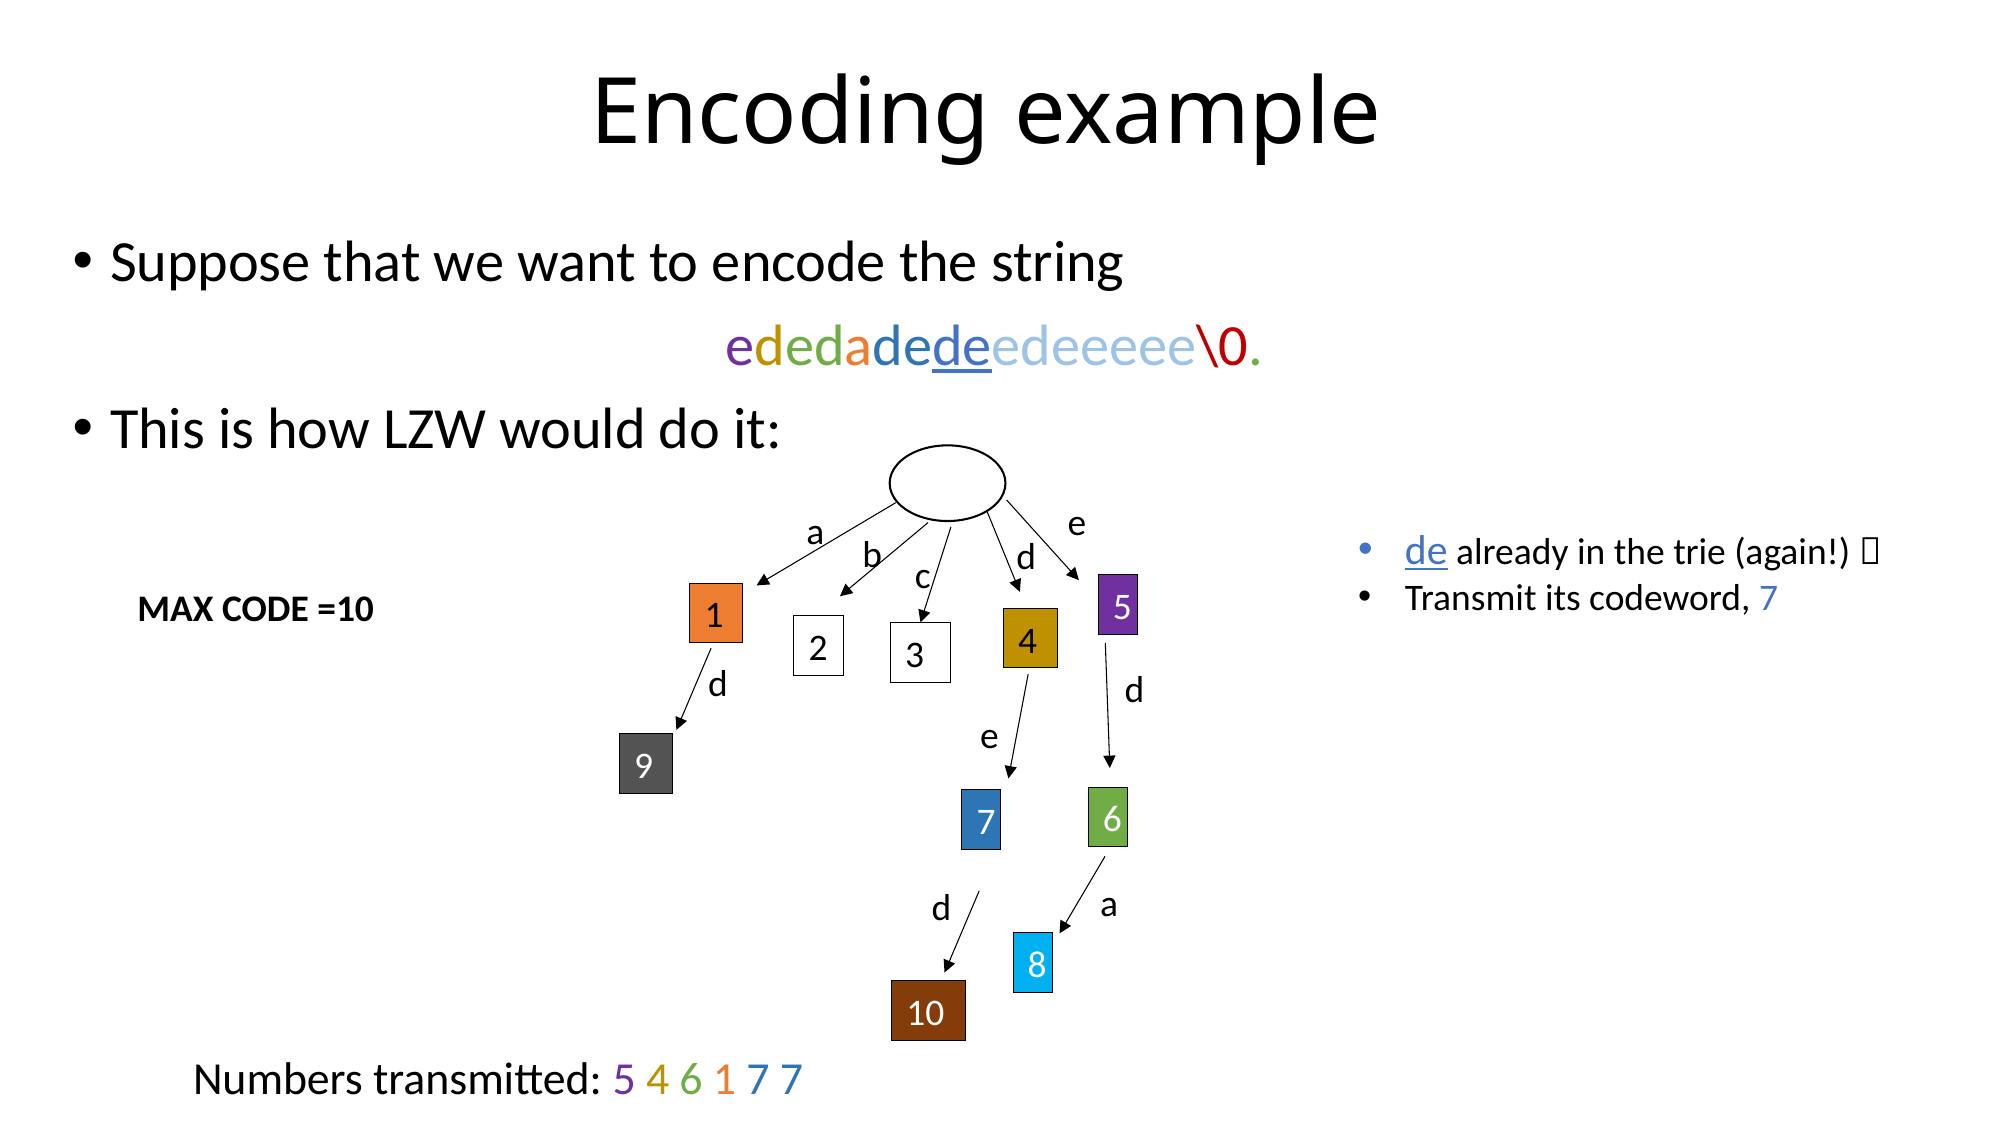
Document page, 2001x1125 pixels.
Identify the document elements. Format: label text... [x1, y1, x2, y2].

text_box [1105, 642, 1110, 768]
text_box MAX CODE =10 [122, 576, 412, 637]
text_box 2 [793, 615, 844, 676]
text_box 8 [1013, 932, 1053, 993]
text_box 10 [891, 980, 966, 1041]
text_box 3 [890, 622, 951, 683]
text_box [756, 502, 896, 586]
text_box 9 [619, 733, 673, 794]
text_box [1006, 499, 1079, 581]
text_box Numbers transmitted: 5 4 6 1 7 7 [178, 1041, 1704, 1112]
text_box 7 [961, 789, 1001, 850]
text_box d [1110, 657, 1168, 718]
text_box c [900, 597, 920, 604]
text_box d [712, 651, 748, 712]
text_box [839, 522, 929, 597]
title Encoding example [123, 5, 1849, 223]
text_box [888, 444, 1007, 523]
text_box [1059, 856, 1105, 934]
text_box d [1020, 581, 1060, 585]
text_box e [1052, 490, 1111, 551]
text_box 6 [1088, 787, 1128, 847]
text_box c [951, 544, 959, 604]
text_box 4 [1003, 608, 1058, 668]
text_box a [1105, 871, 1144, 931]
text_box d [916, 875, 975, 936]
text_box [920, 526, 951, 623]
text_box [986, 510, 1020, 592]
text_box e [965, 703, 1008, 763]
list Suppose that we want to encode the string ededadedeedeeeee\0. This is how LZW would do it: [57, 223, 1932, 1014]
text_box 1 [689, 583, 743, 643]
text_box 5 [1098, 574, 1138, 635]
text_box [1008, 674, 1029, 779]
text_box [944, 890, 980, 973]
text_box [676, 648, 712, 730]
text_box de already in the trie (again!)  Transmit its codeword, 7 [1343, 515, 1914, 626]
